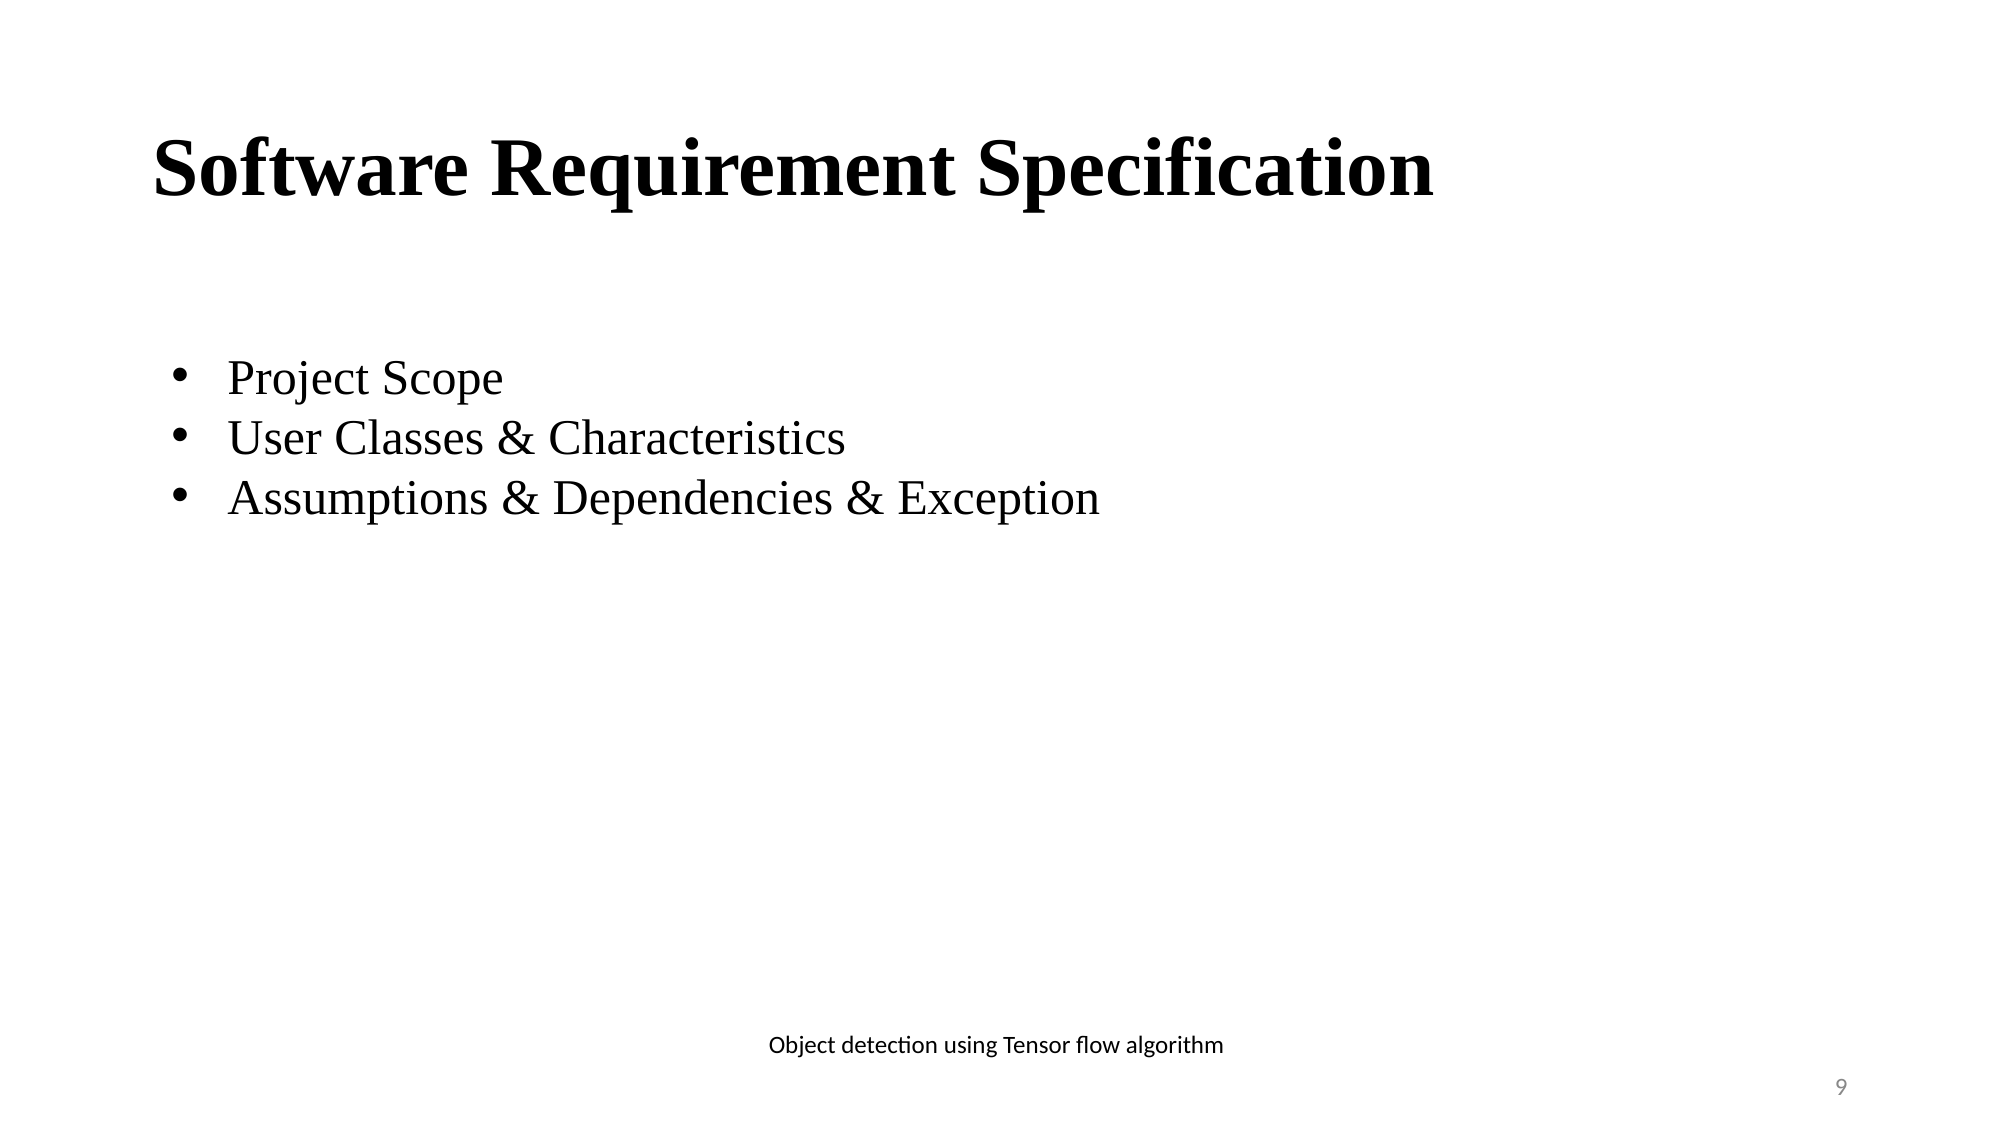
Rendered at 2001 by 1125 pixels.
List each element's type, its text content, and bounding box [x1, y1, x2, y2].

slide_number ‹#› [1412, 1055, 1863, 1116]
footer Object detection using Tensor flow algorithm [662, 1043, 1338, 1103]
title Software Requirement Specification [137, 59, 1863, 278]
list Project Scope User Classes & Characteristics Assumptions & Dependencies & Exception [137, 337, 1863, 1014]
